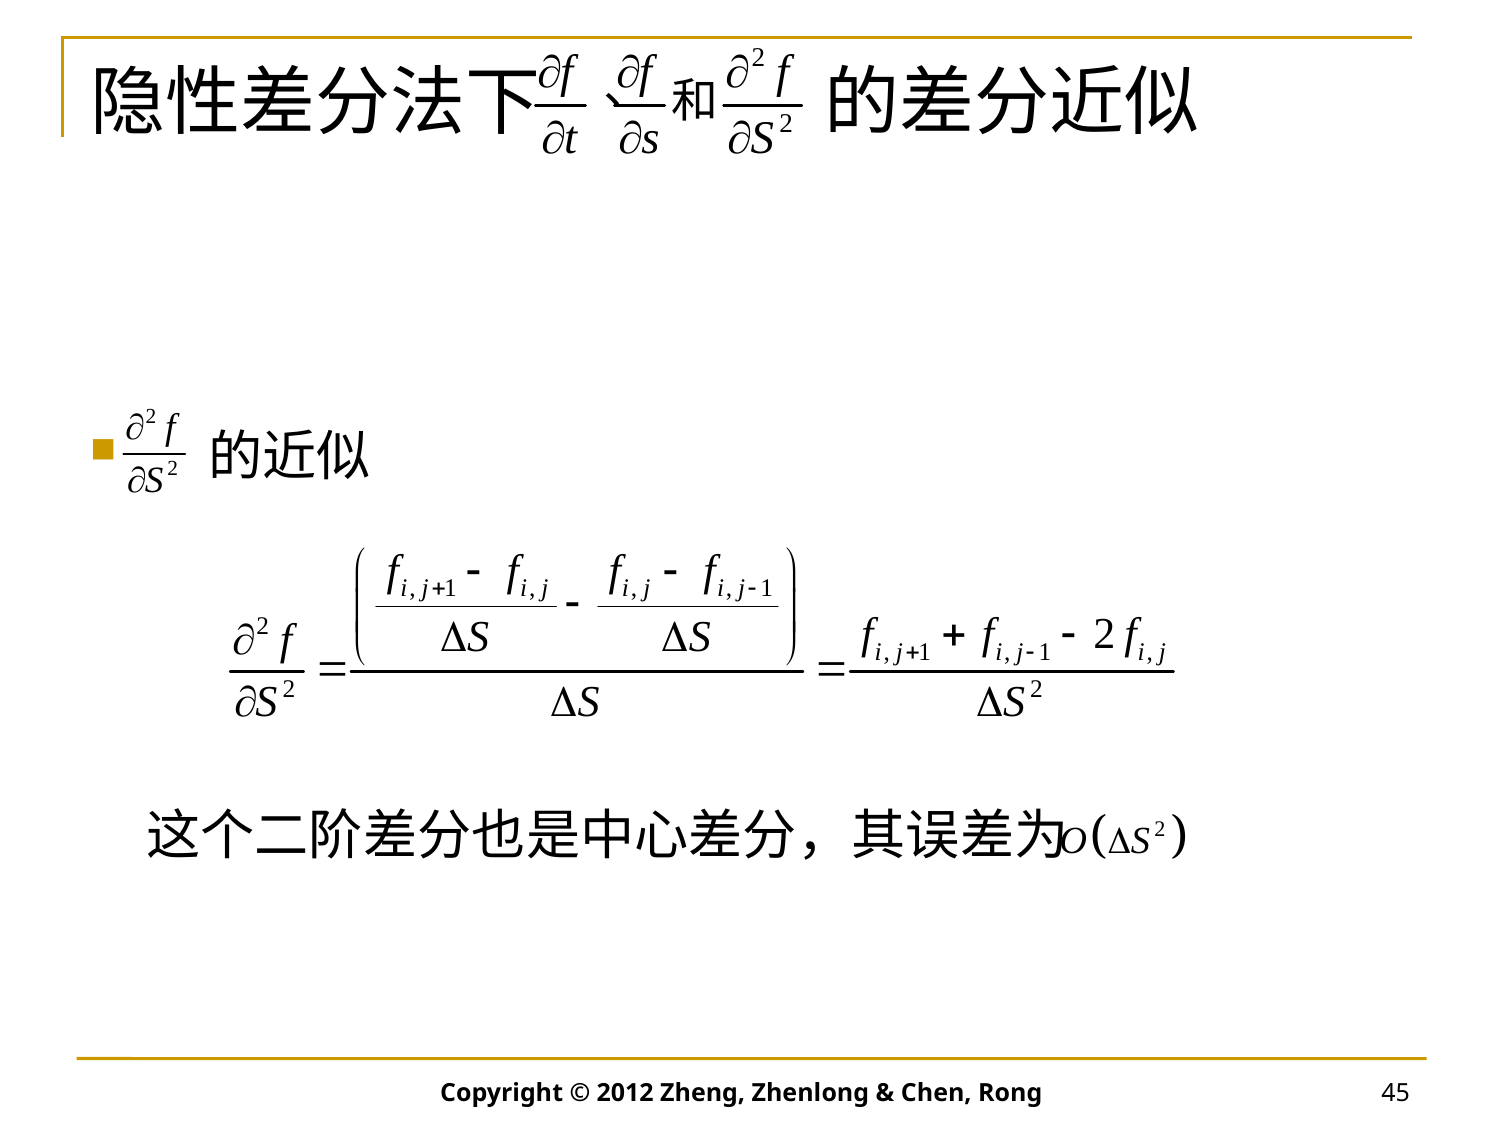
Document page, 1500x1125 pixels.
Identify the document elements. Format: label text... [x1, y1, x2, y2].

title 隐性差分法下 的差分近似 [74, 45, 1426, 233]
slide_number 45 [1074, 1042, 1426, 1118]
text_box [1054, 808, 1193, 880]
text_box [527, 34, 813, 165]
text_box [222, 538, 1183, 727]
list 的近似 这个二阶差分也是中心差分，其误差为 [74, 262, 1426, 1006]
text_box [116, 398, 195, 501]
footer Copyright © 2012 Zheng, Zhenlong & Chen, Rong [296, 1042, 1074, 1118]
